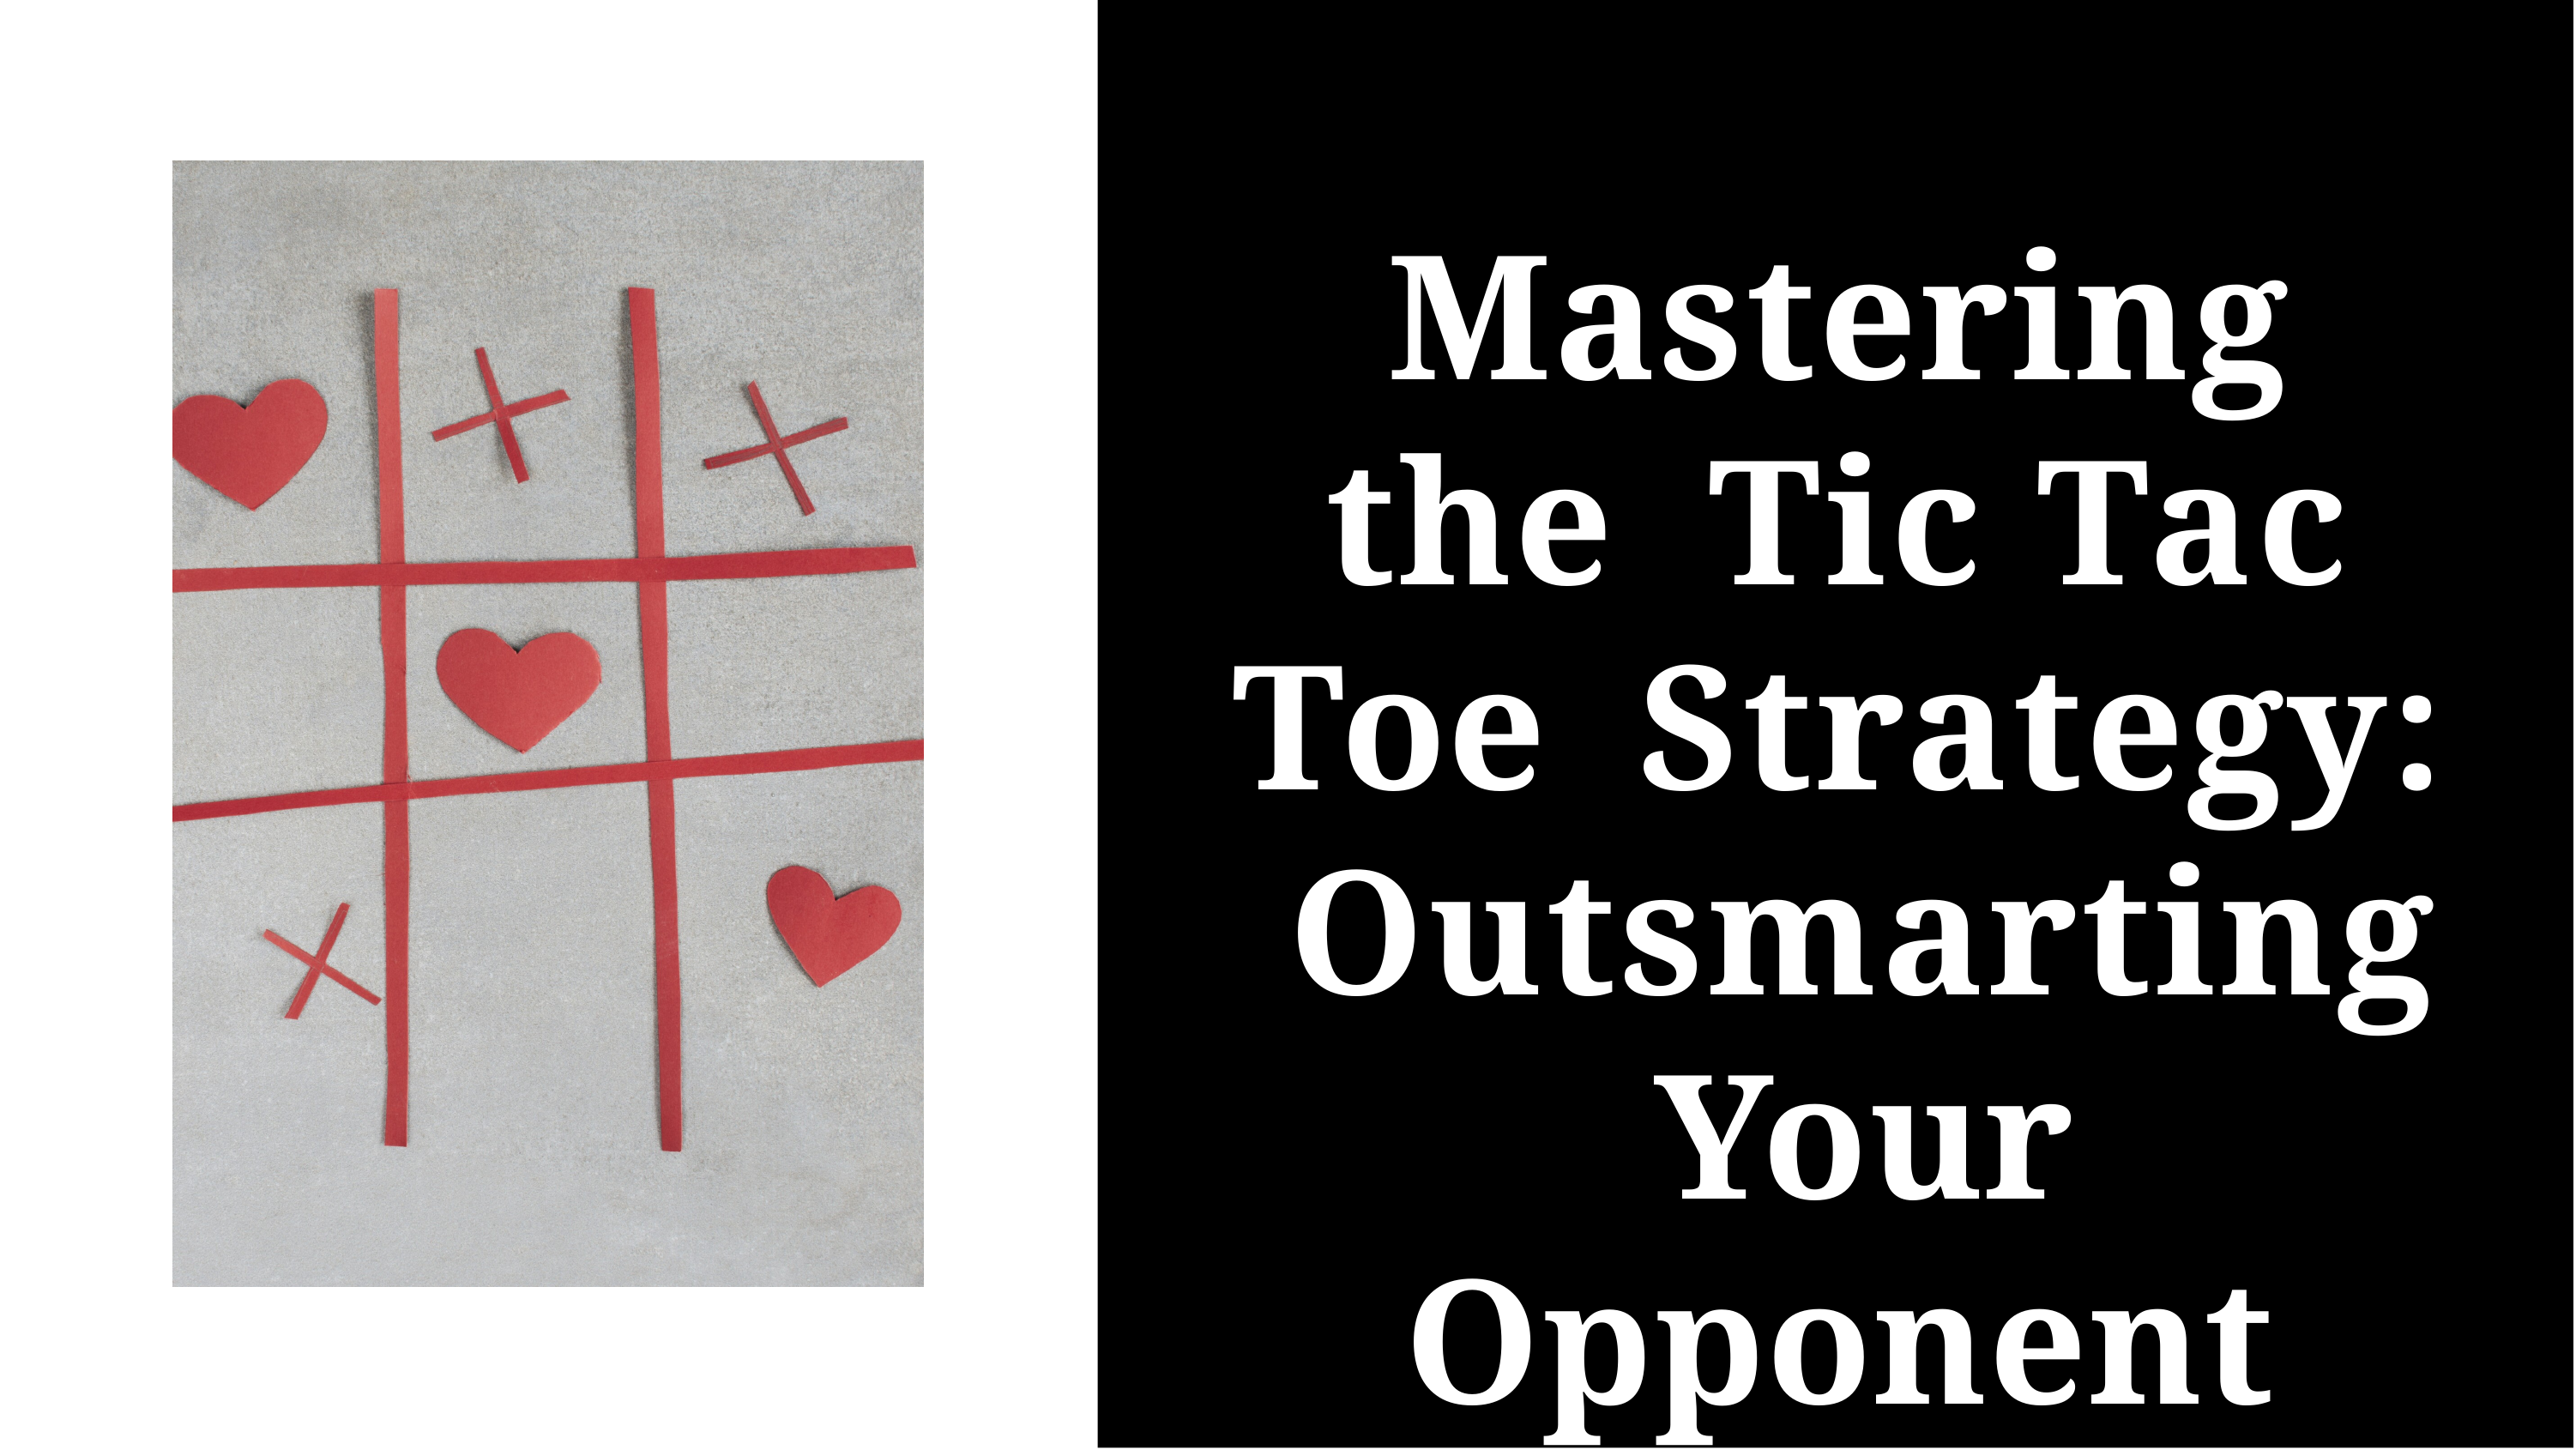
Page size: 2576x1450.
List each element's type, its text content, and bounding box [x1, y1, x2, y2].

picture [172, 160, 924, 1288]
text_box Mastering the Tic Tac Toe Strategy: Outsmarting Your Opponent [1220, 214, 2459, 1446]
